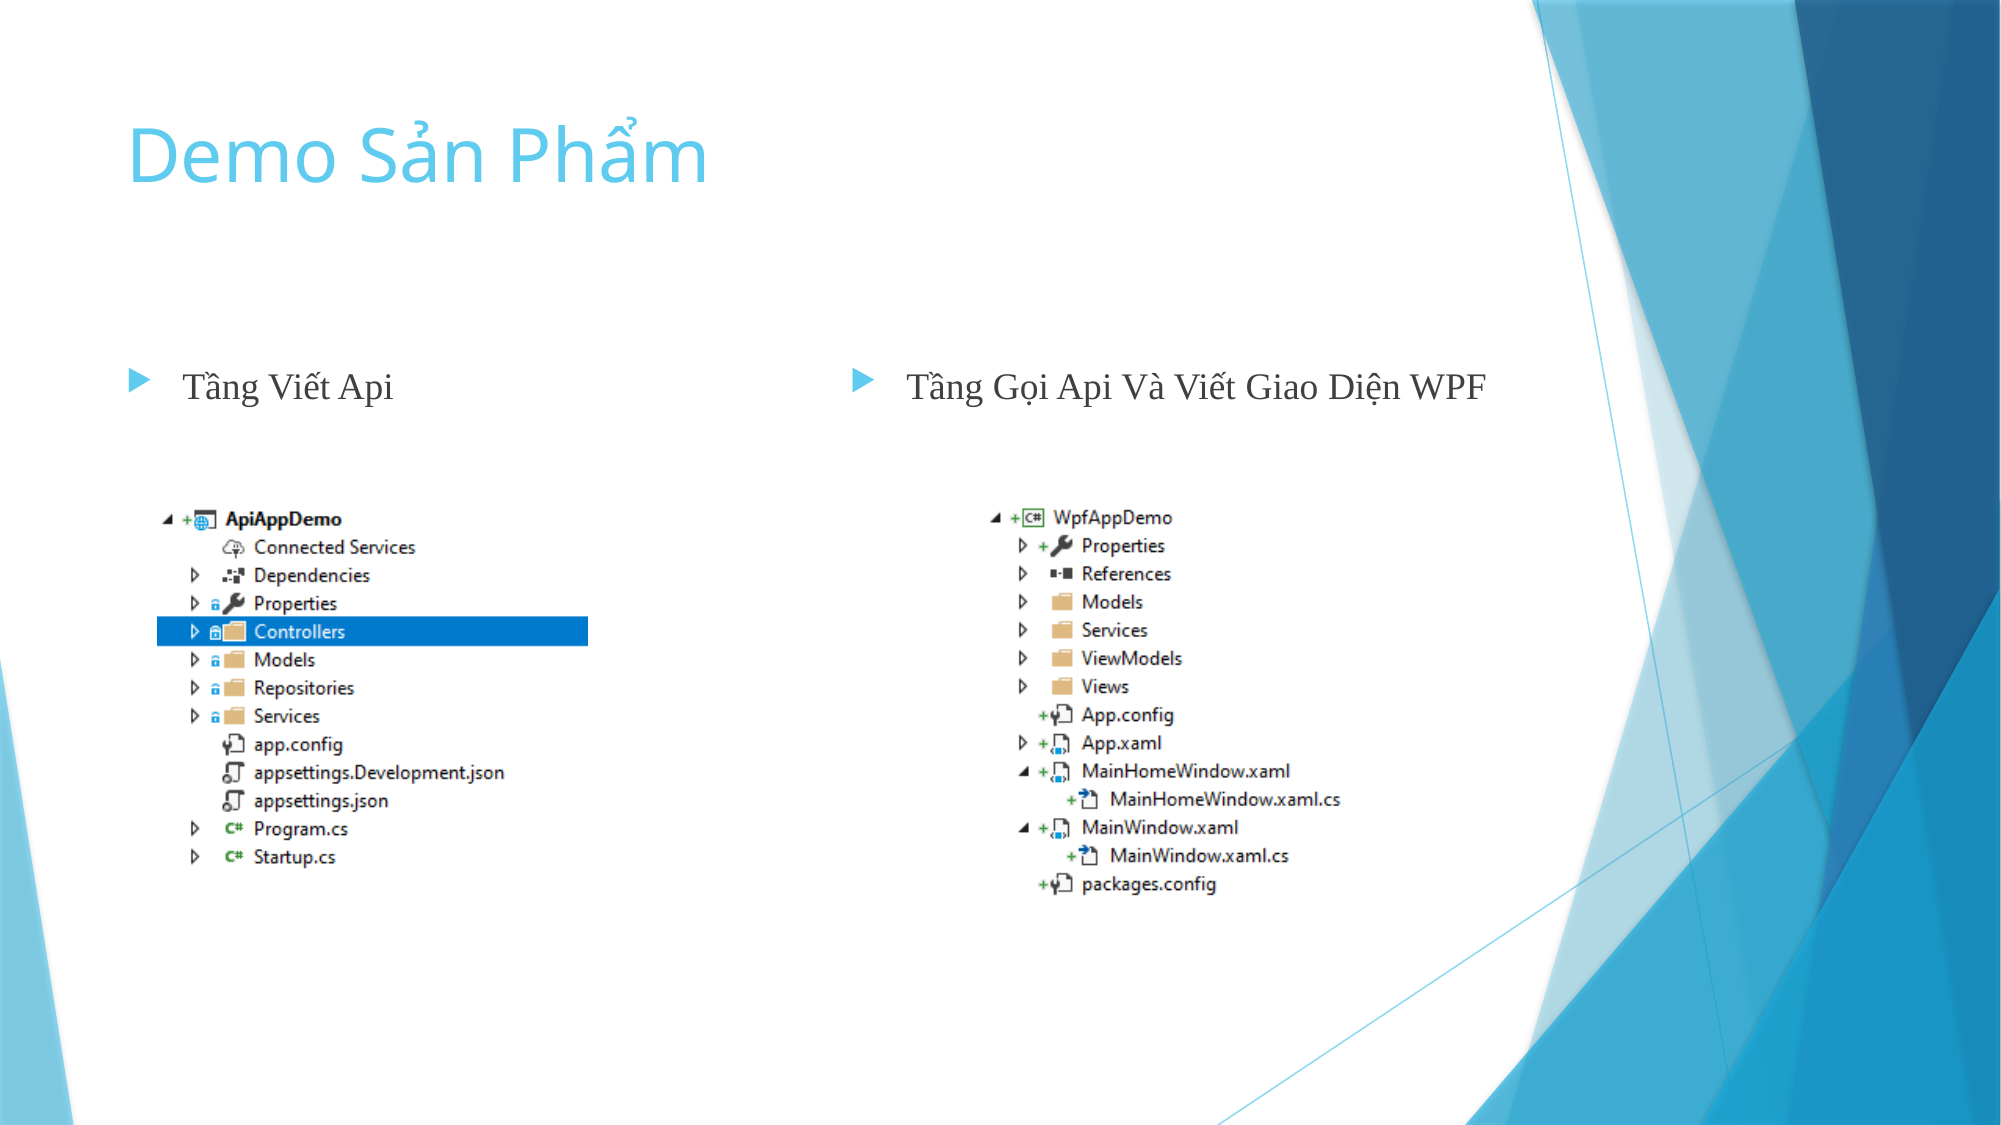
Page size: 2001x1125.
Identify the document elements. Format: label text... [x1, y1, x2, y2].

list Tầng Gọi Api Và Viết Giao Diện WPF [834, 354, 1522, 992]
picture [157, 503, 588, 871]
picture [985, 503, 1448, 926]
list Tầng Viết Api [111, 354, 798, 992]
title Demo Sản Phẩm [111, 99, 1522, 317]
